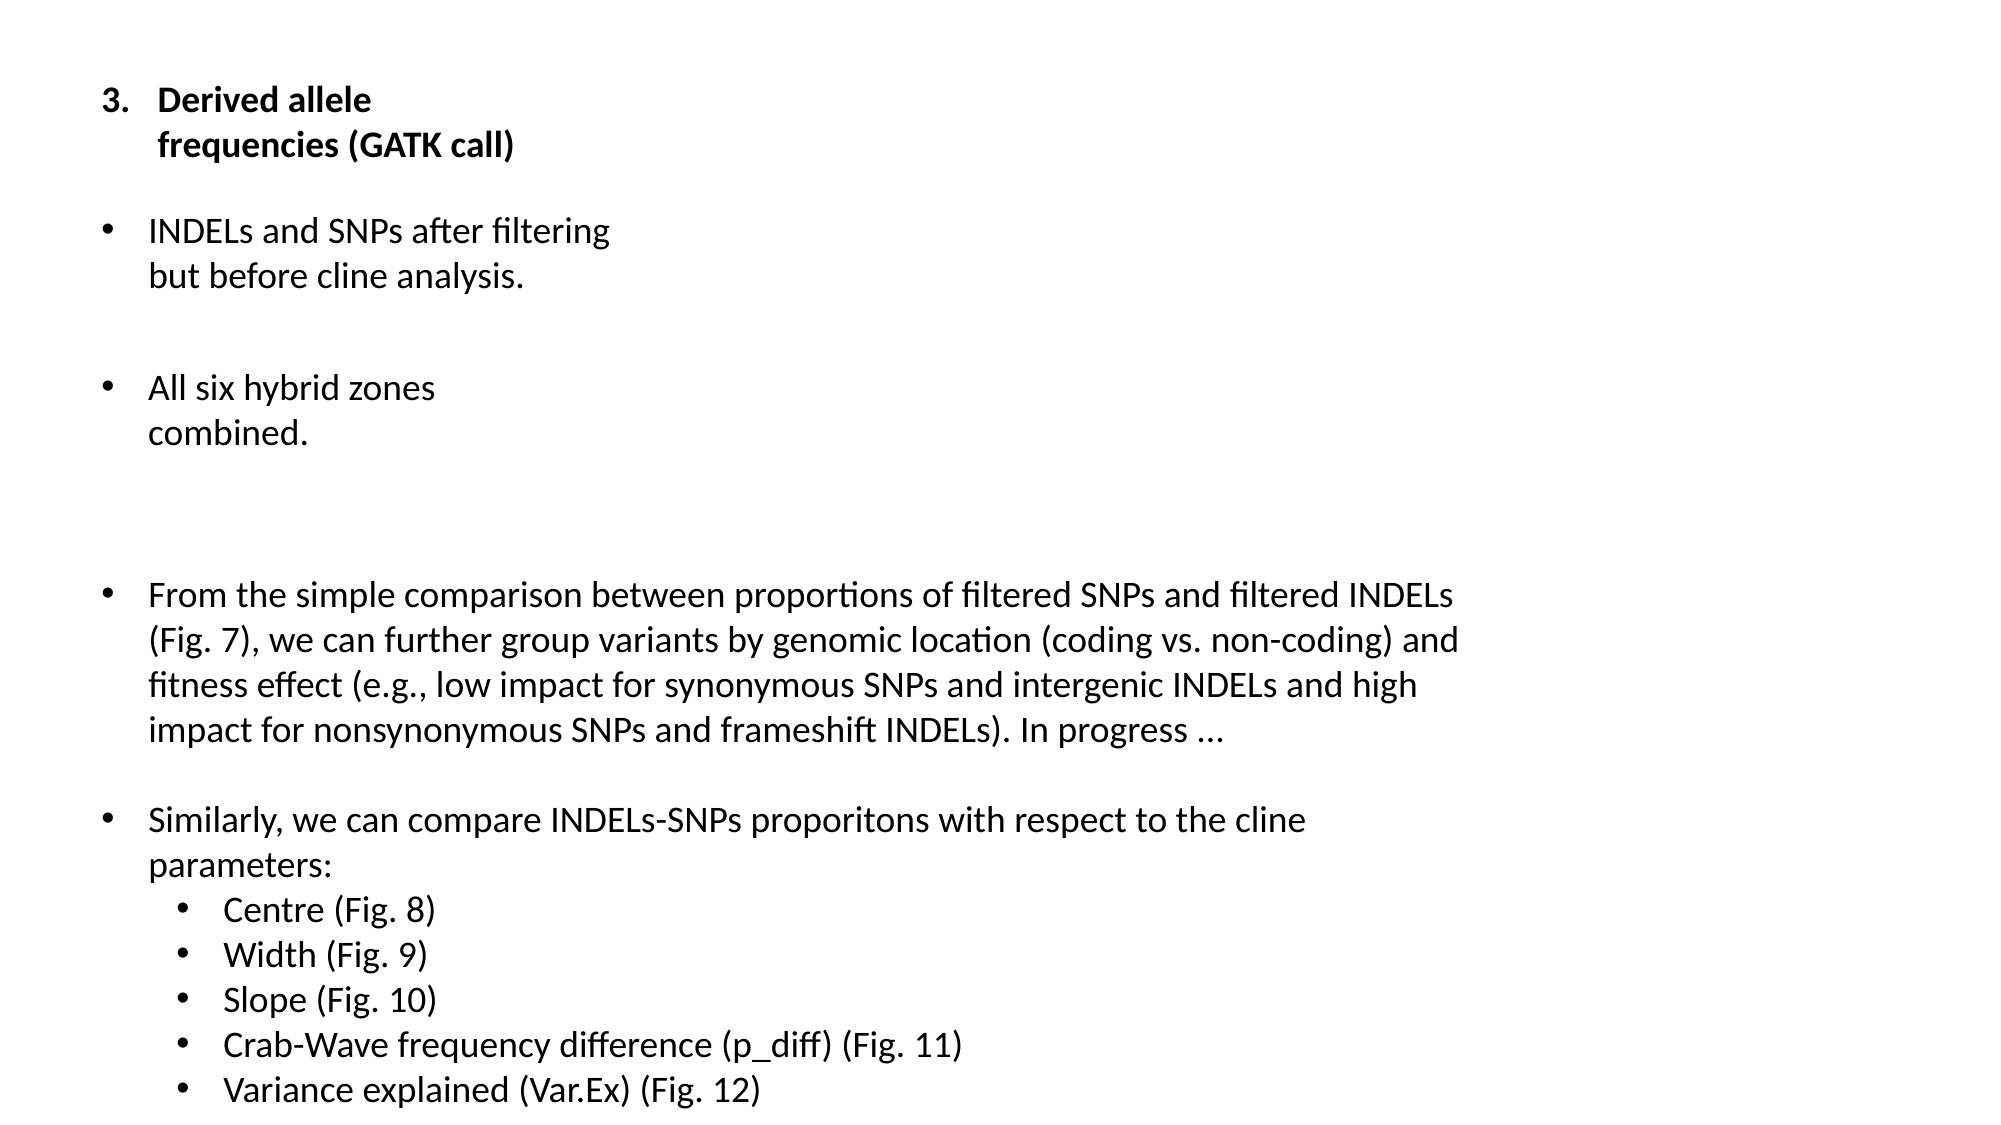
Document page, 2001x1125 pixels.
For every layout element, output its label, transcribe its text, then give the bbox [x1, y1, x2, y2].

text_box All six hybrid zones combined. [86, 355, 579, 461]
text_box Derived allele frequencies (GATK call) [86, 67, 556, 172]
text_box INDELs and SNPs after filtering but before cline analysis. [86, 198, 627, 304]
text_box From the simple comparison between proportions of filtered SNPs and filtered INDELs (Fig. 7), we can further group variants by genomic location (coding vs. non-coding) and fitness effect (e.g., low impact for synonymous SNPs and intergenic INDELs and high impact for nonsynonymous SNPs and frameshift INDELs). In progress ... Similarly, we can compare INDELs-SNPs proporitons with respect to the cline parameters: Centre (Fig. 8) Width (Fig. 9) Slope (Fig. 10) Crab-Wave frequency difference (p_diff) (Fig. 11) Variance explained (Var.Ex) (Fig. 12) [86, 562, 1484, 1118]
